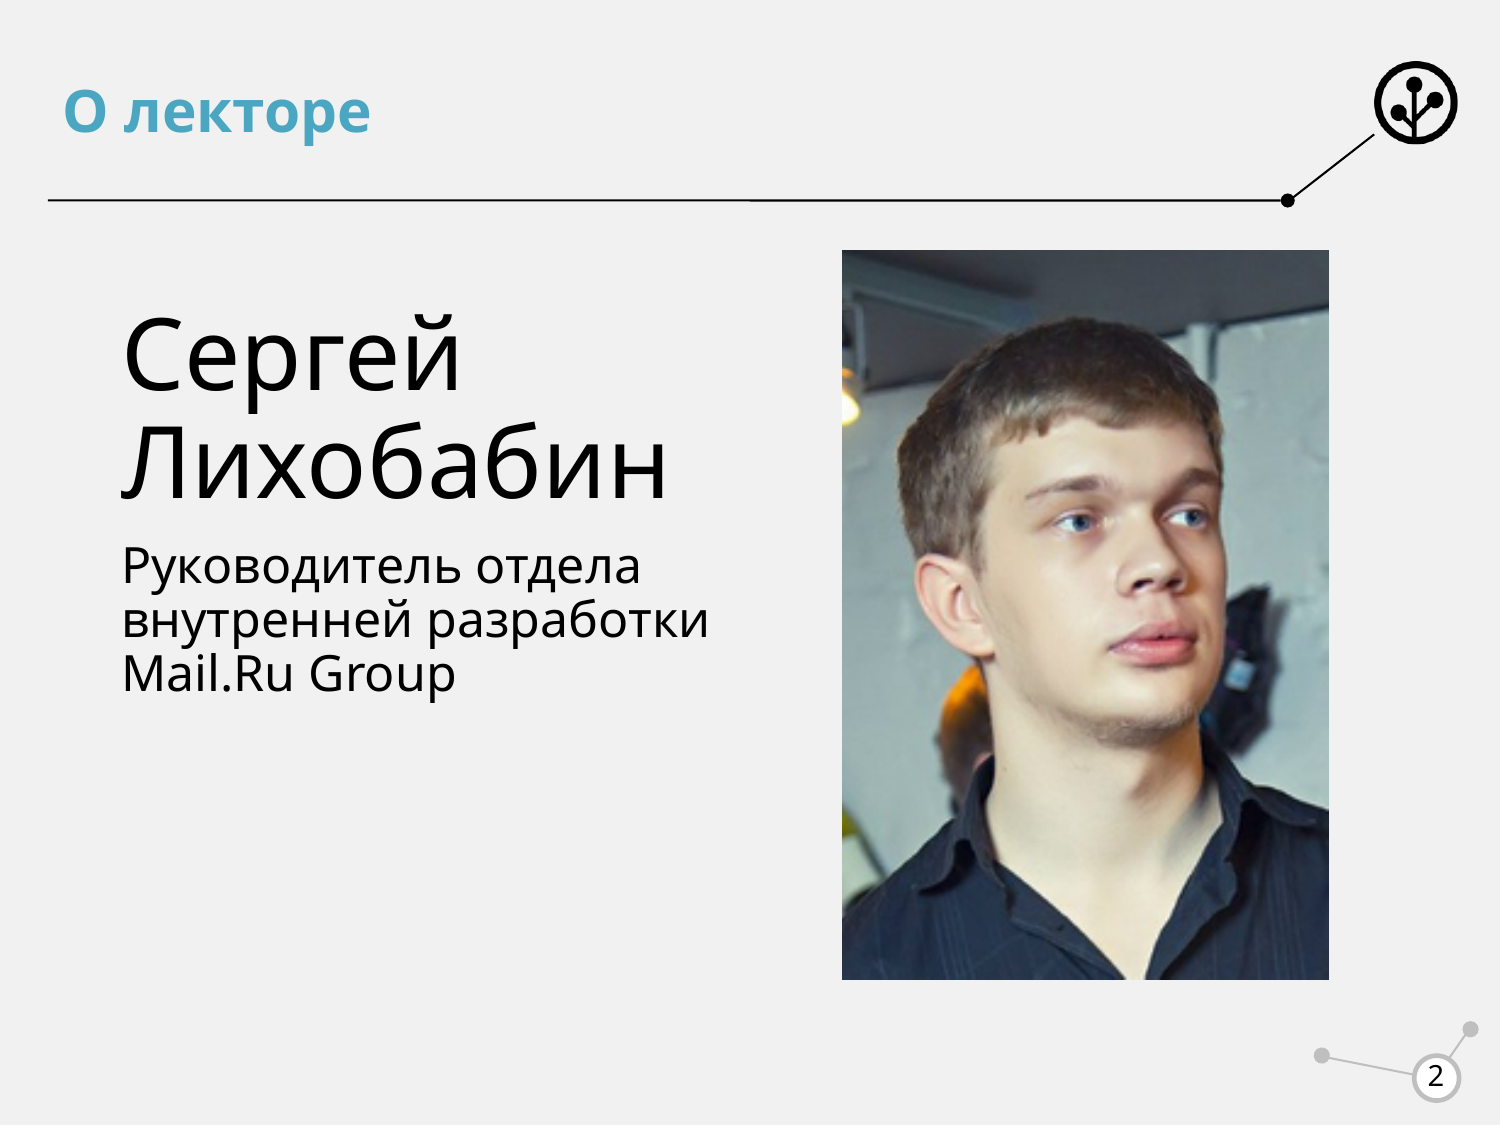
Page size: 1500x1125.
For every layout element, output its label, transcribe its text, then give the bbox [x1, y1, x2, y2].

title О лекторе [47, 42, 1281, 185]
picture [842, 250, 1329, 980]
slide_number 2 [1404, 1047, 1468, 1108]
list Сергей Лихобабин Руководитель отдела внутренней разработки Mail.Ru Group [106, 296, 771, 1010]
picture [1363, 24, 1464, 185]
